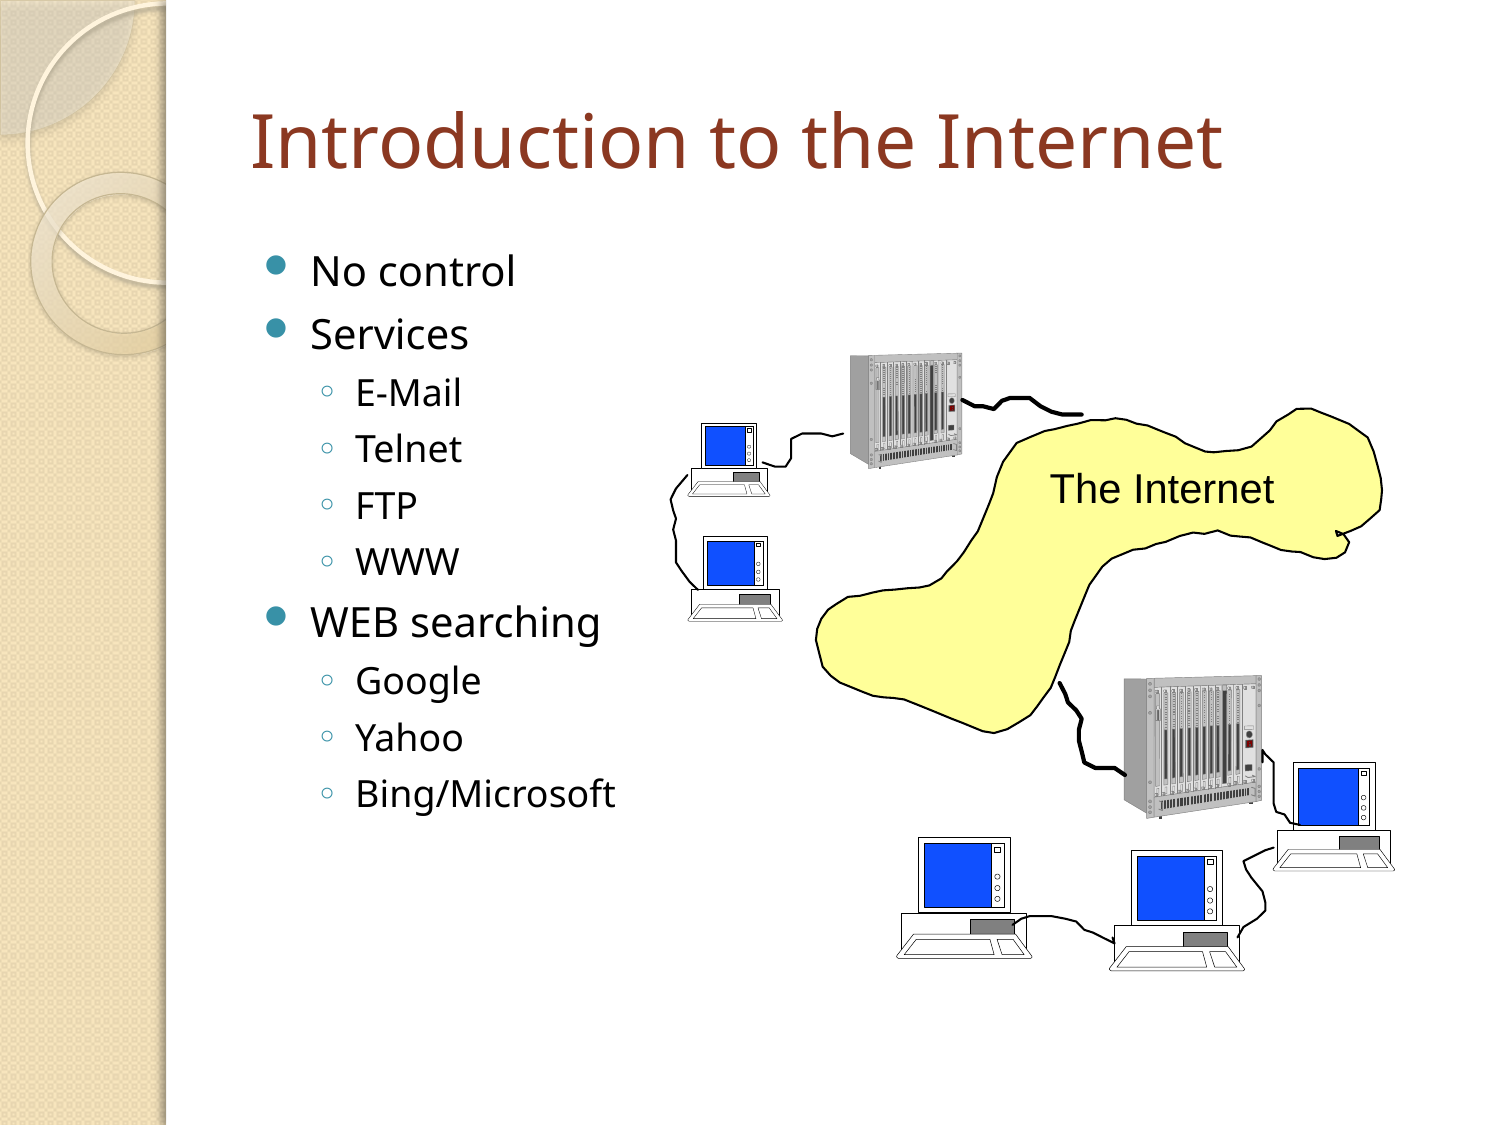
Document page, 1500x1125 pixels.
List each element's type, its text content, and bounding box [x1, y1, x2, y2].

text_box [1123, 674, 1263, 820]
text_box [1272, 762, 1396, 873]
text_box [687, 422, 772, 498]
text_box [687, 536, 784, 623]
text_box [849, 352, 963, 470]
list No control Services E-Mail Telnet FTP WWW WEB searching Google Yahoo Bing/Microsoft [235, 237, 1466, 1025]
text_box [895, 837, 1034, 960]
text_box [1108, 849, 1247, 973]
title Introduction to the Internet [235, 45, 1466, 233]
